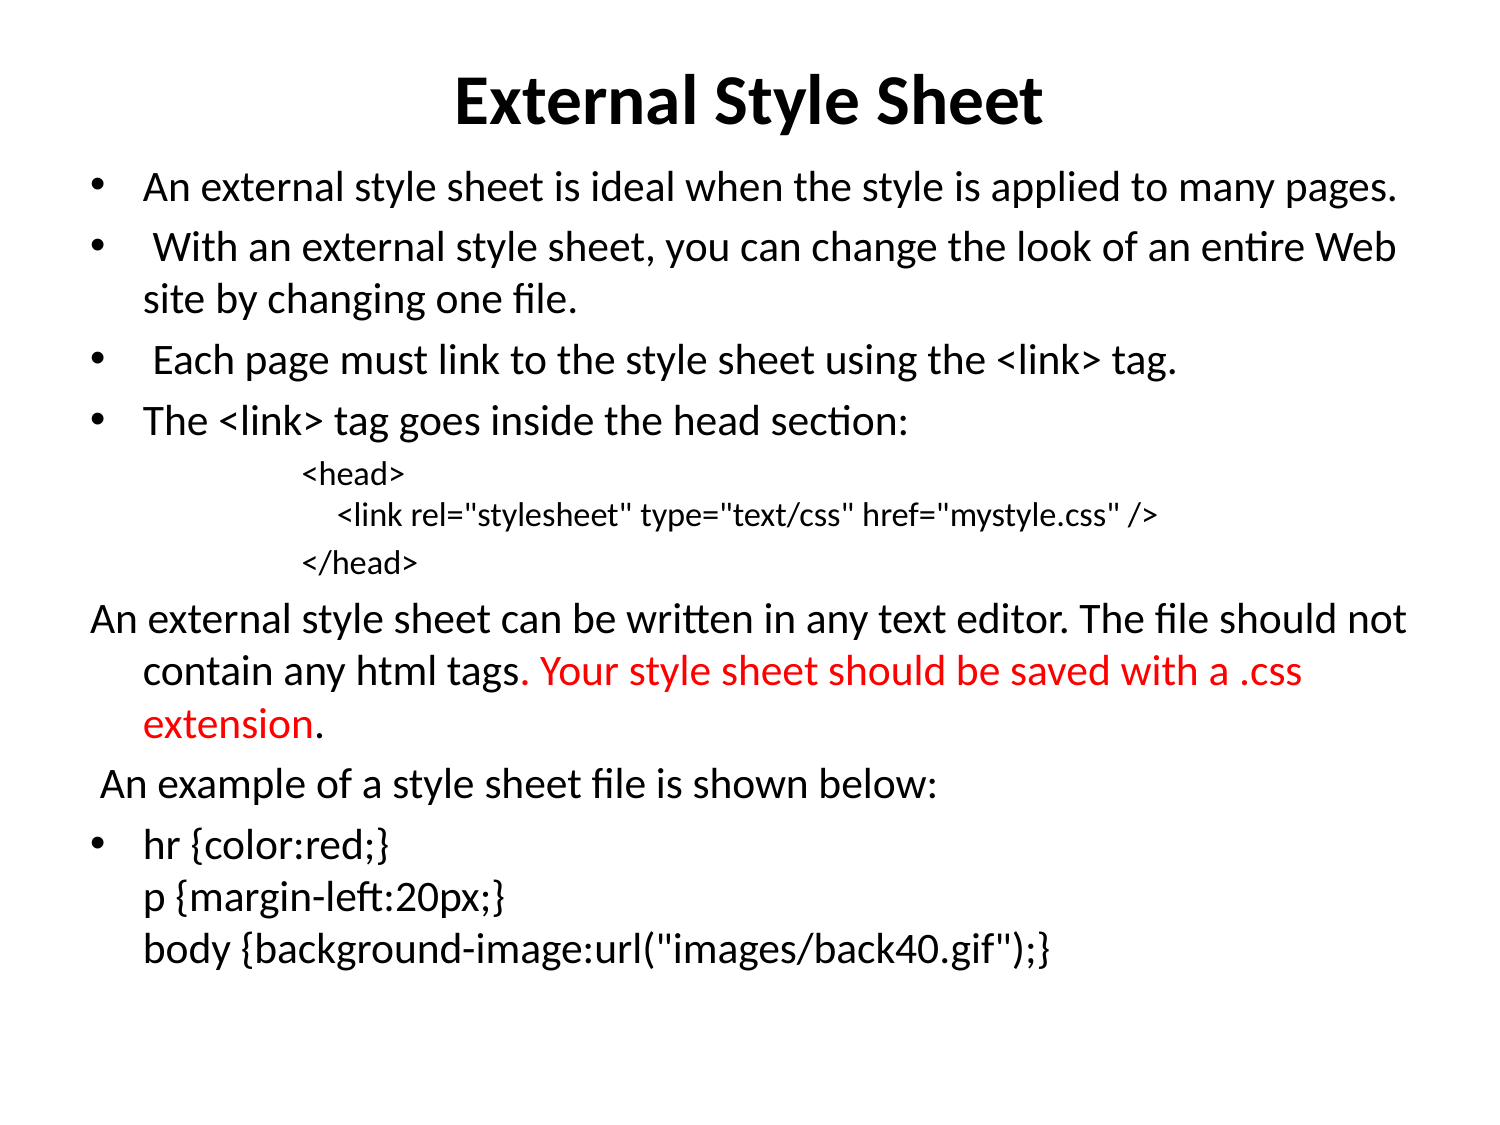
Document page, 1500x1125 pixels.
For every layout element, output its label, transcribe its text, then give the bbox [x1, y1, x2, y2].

title External Style Sheet [75, 45, 1425, 149]
list An external style sheet is ideal when the style is applied to many pages. With an external style sheet, you can change the look of an entire Web site by changing one file. Each page must link to the style sheet using the <link> tag. The <link> tag goes inside the head section: <head> <link rel="stylesheet" type="text/css" href="mystyle.css" /> </head> An external style sheet can be written in any text editor. The file should not contain any html tags. Your style sheet should be saved with a .css extension. An example of a style sheet file is shown below: hr {color:red;} p {margin-left:20px;} body {background-image:url("images/back40.gif");} [75, 149, 1425, 1005]
